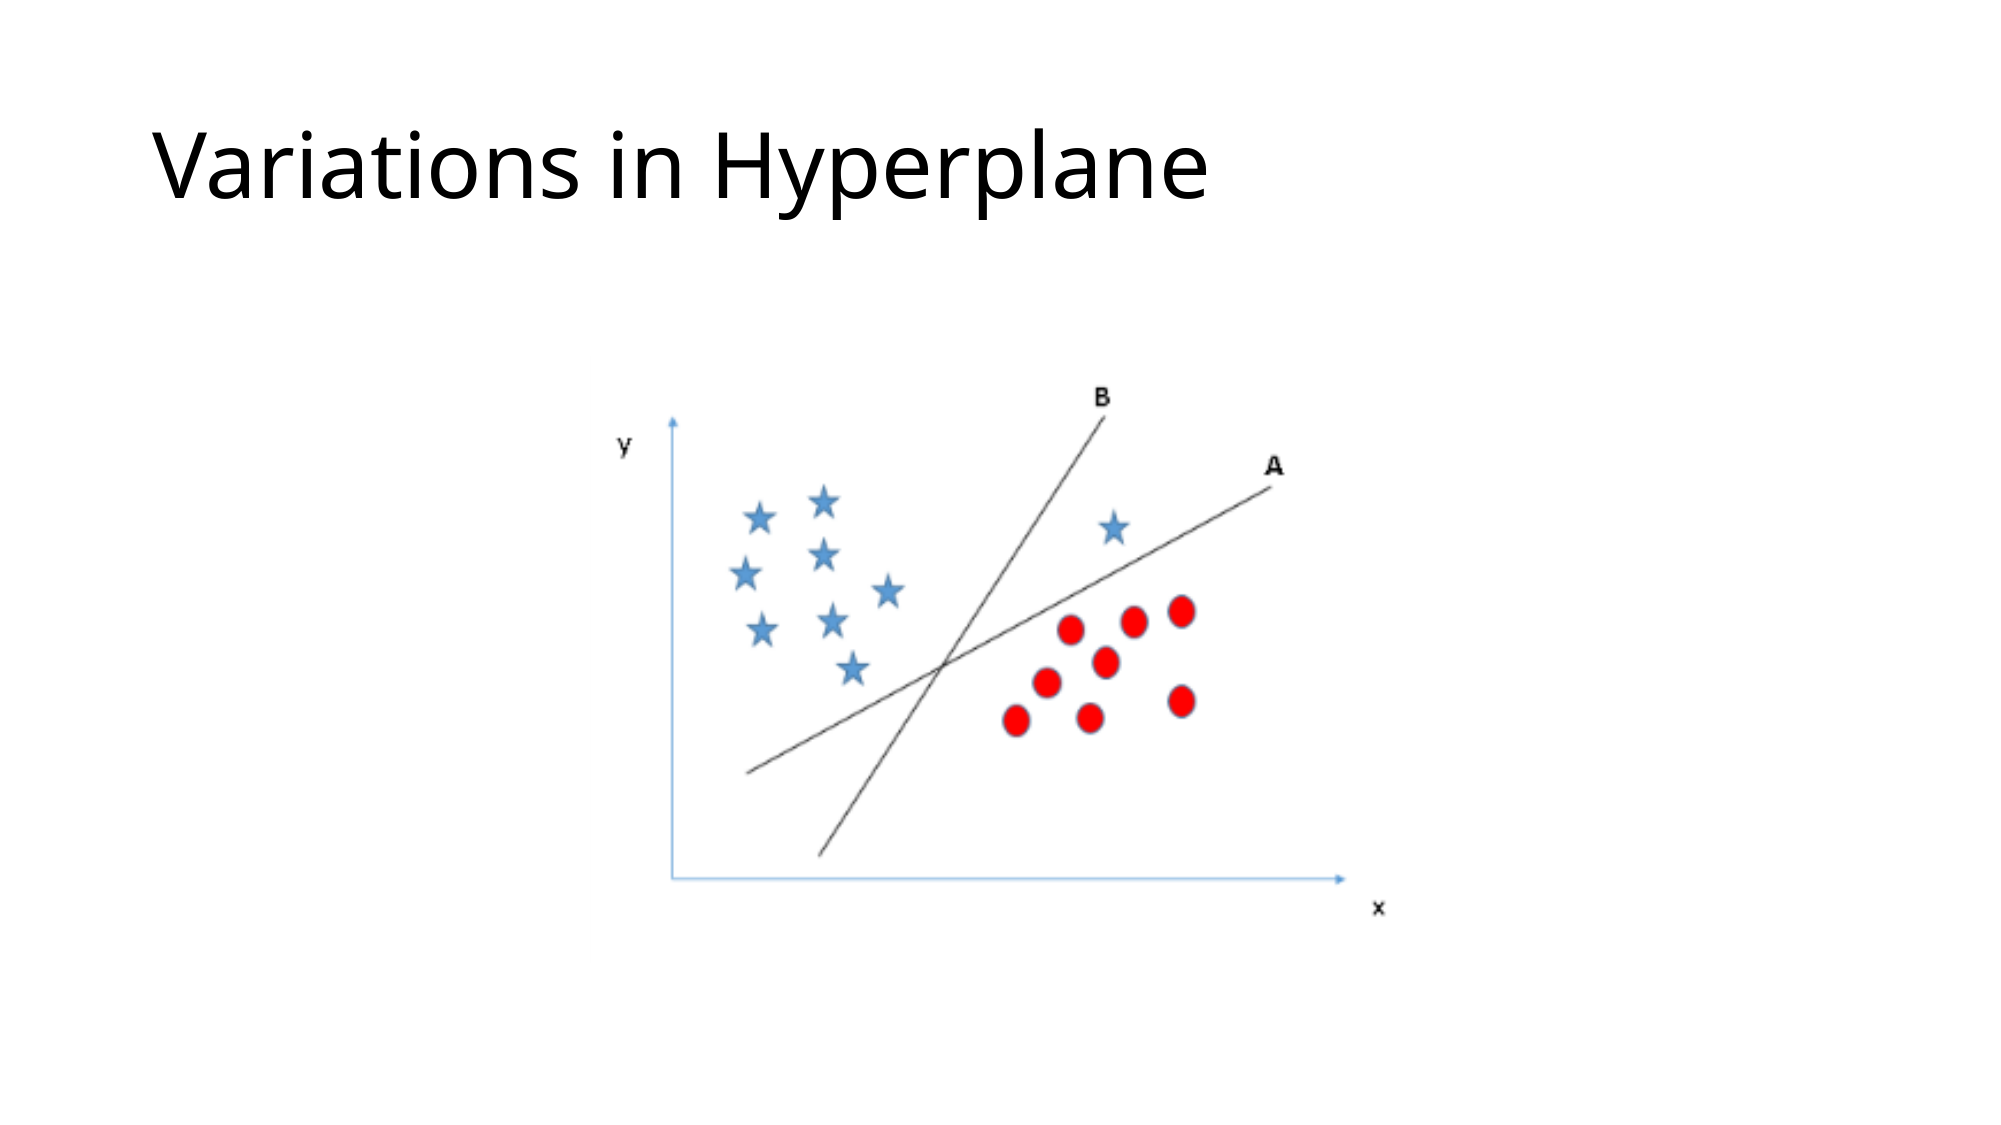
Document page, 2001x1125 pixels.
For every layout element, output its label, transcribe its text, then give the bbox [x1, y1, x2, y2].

picture [589, 356, 1478, 963]
title Variations in Hyperplane [137, 59, 1863, 278]
